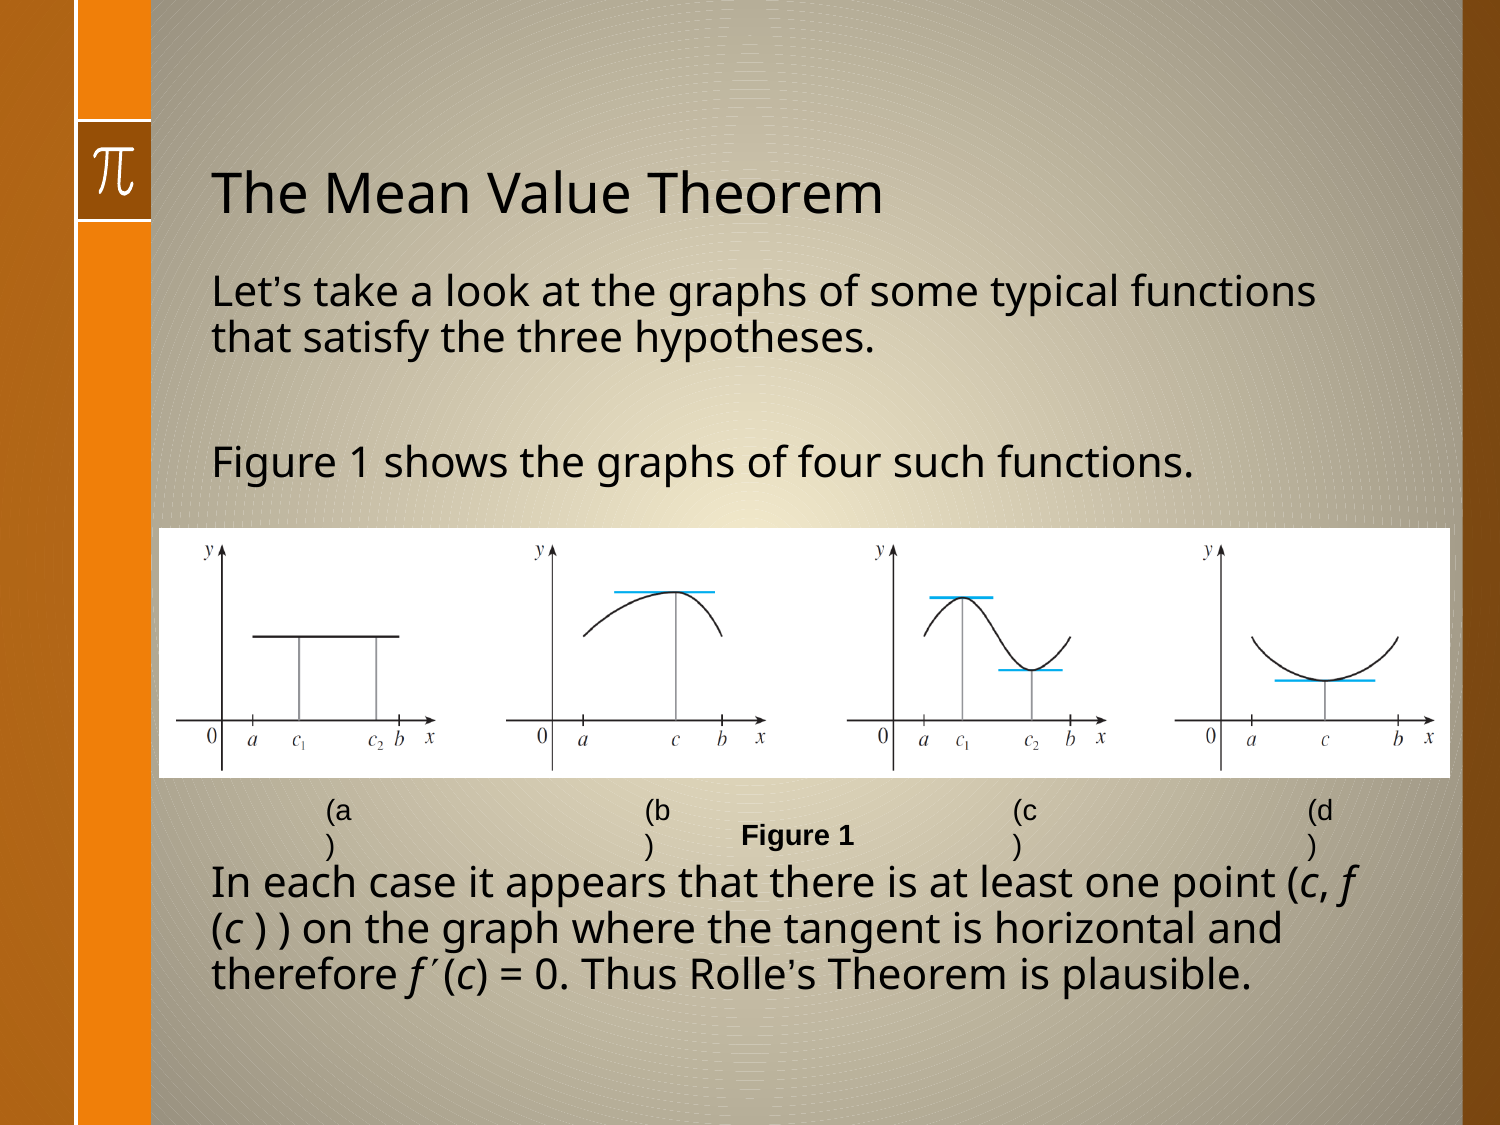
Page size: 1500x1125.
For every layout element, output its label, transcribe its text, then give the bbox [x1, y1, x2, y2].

text_box (c) [997, 783, 1058, 869]
title The Mean Value Theorem [196, 29, 1400, 233]
picture [159, 528, 1450, 778]
list Let’s take a look at the graphs of some typical functions that satisfy the three hypotheses. Figure 1 shows the graphs of four such functions. In each case it appears that there is at least one point (c, f (c ) ) on the graph where the tangent is horizontal and therefore f  (c) = 0. Thus Rolle’s Theorem is plausible. [196, 778, 1400, 1013]
text_box (a) [310, 783, 372, 869]
list Let’s take a look at the graphs of some typical functions that satisfy the three hypotheses. Figure 1 shows the graphs of four such functions. In each case it appears that there is at least one point (c, f (c ) ) on the graph where the tangent is horizontal and therefore f  (c) = 0. Thus Rolle’s Theorem is plausible. [196, 262, 1400, 528]
text_box (b) [629, 783, 691, 869]
text_box Figure 1 [726, 808, 870, 859]
text_box (d) [1292, 783, 1354, 869]
